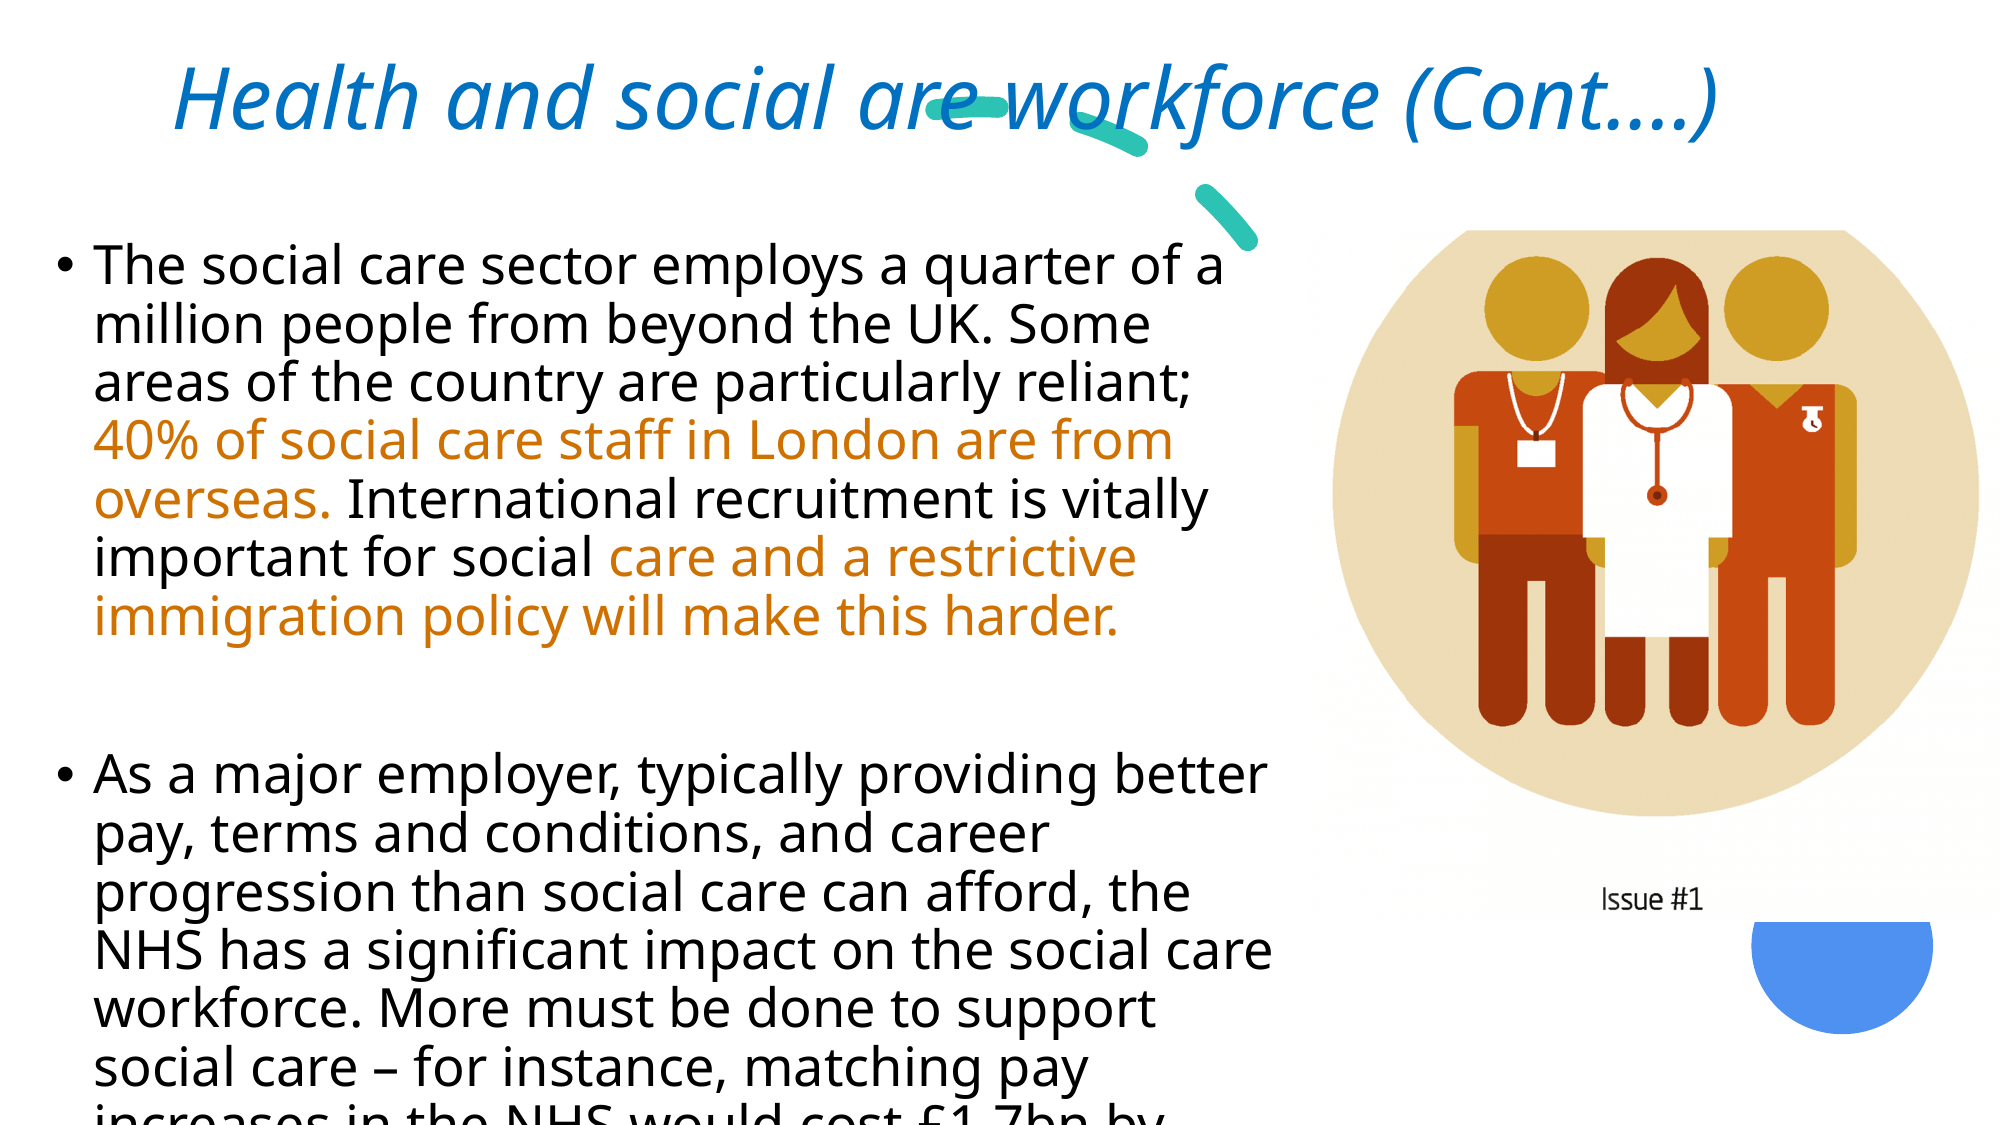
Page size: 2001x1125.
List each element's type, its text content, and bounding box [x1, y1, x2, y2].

footer Created by Tayo Alebiosu [662, 1042, 1338, 1103]
text_box [1750, 922, 1935, 1036]
title Health and social are workforce (Cont.…) [155, 6, 1789, 197]
text_box [0, 0, 2000, 1125]
picture [1307, 230, 2000, 922]
text_box [928, 197, 1240, 230]
list The social care sector employs a quarter of a million people from beyond the UK. Some areas of the country are particularly reliant; 40% of social care staff in London are from overseas. International recruitment is vitally important for social care and a restrictive immigration policy will make this harder. As a major employer, typically providing better pay, terms and conditions, and career progression than social care can afford, the NHS has a significant impact on the social care workforce. More must be done to support social care – for instance, matching pay increases in the NHS would cost £1.7bn by 2023/24. [40, 230, 1308, 1074]
